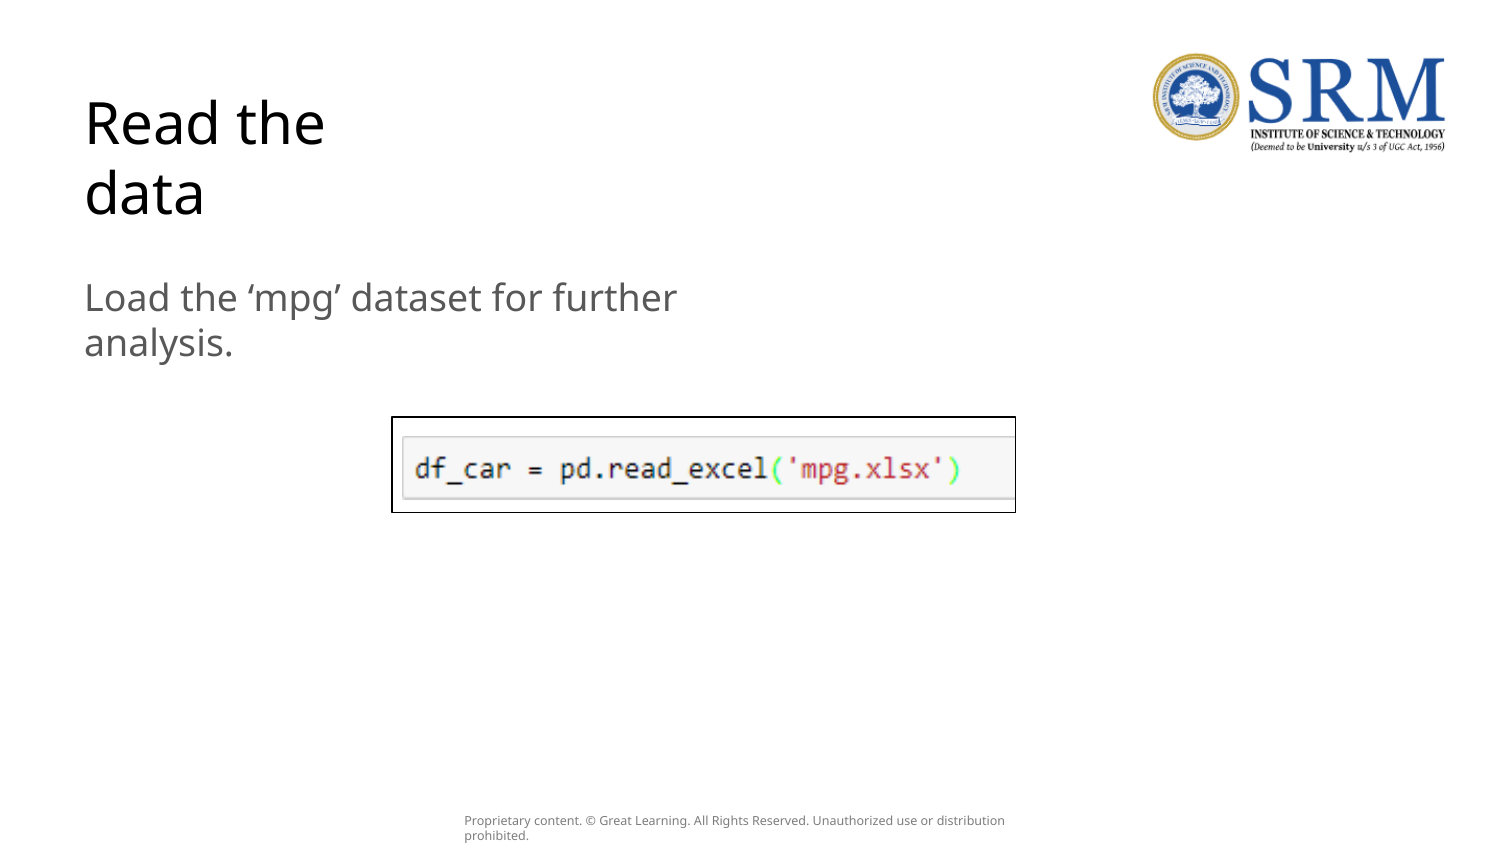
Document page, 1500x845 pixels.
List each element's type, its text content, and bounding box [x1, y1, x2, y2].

picture [1132, 38, 1466, 168]
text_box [391, 416, 1016, 513]
footer Proprietary content. © Great Learning. All Rights Reserved. Unauthorized use or distribution prohibited. [462, 812, 1039, 845]
text_box Load the ‘mpg’ dataset for further analysis. [82, 272, 795, 365]
text_box Read the data [82, 84, 454, 227]
